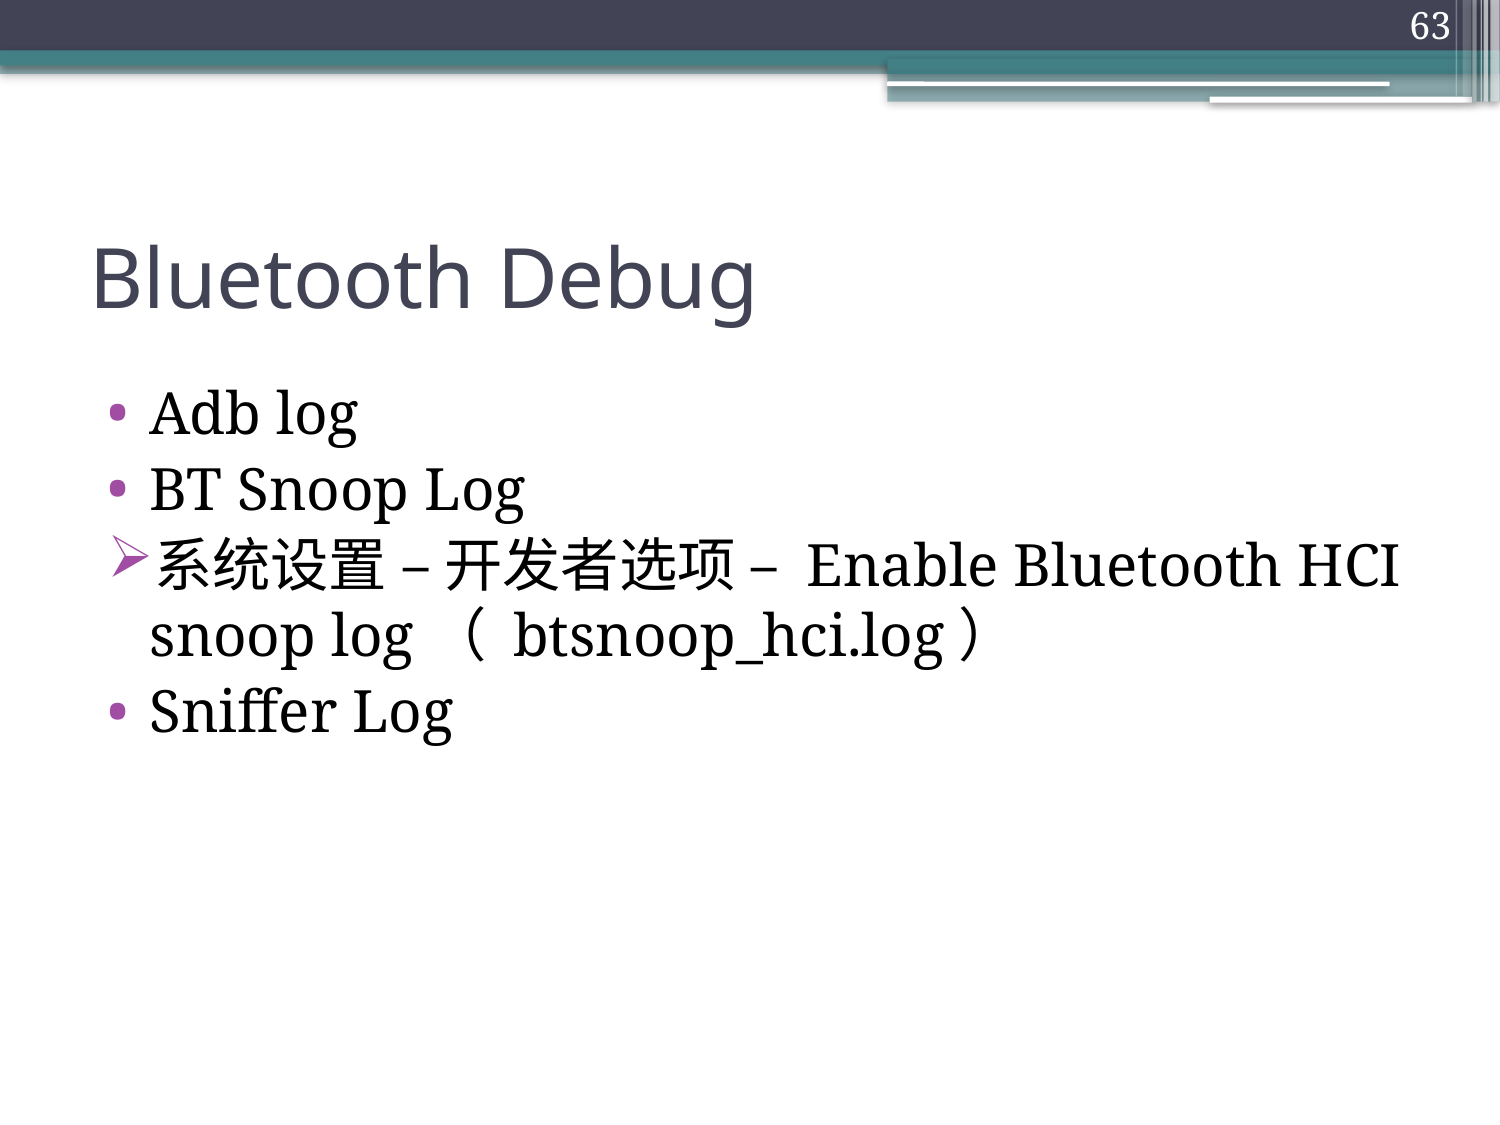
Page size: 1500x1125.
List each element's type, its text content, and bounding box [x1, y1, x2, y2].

title Bluetooth Debug [75, 187, 1425, 363]
list Adb log BT Snoop Log 系统设置 – 开发者选项 – Enable Bluetooth HCI snoop log（ btsnoop_hci.log） Sniffer Log [75, 368, 1425, 1083]
slide_number 63 [1341, 0, 1466, 61]
